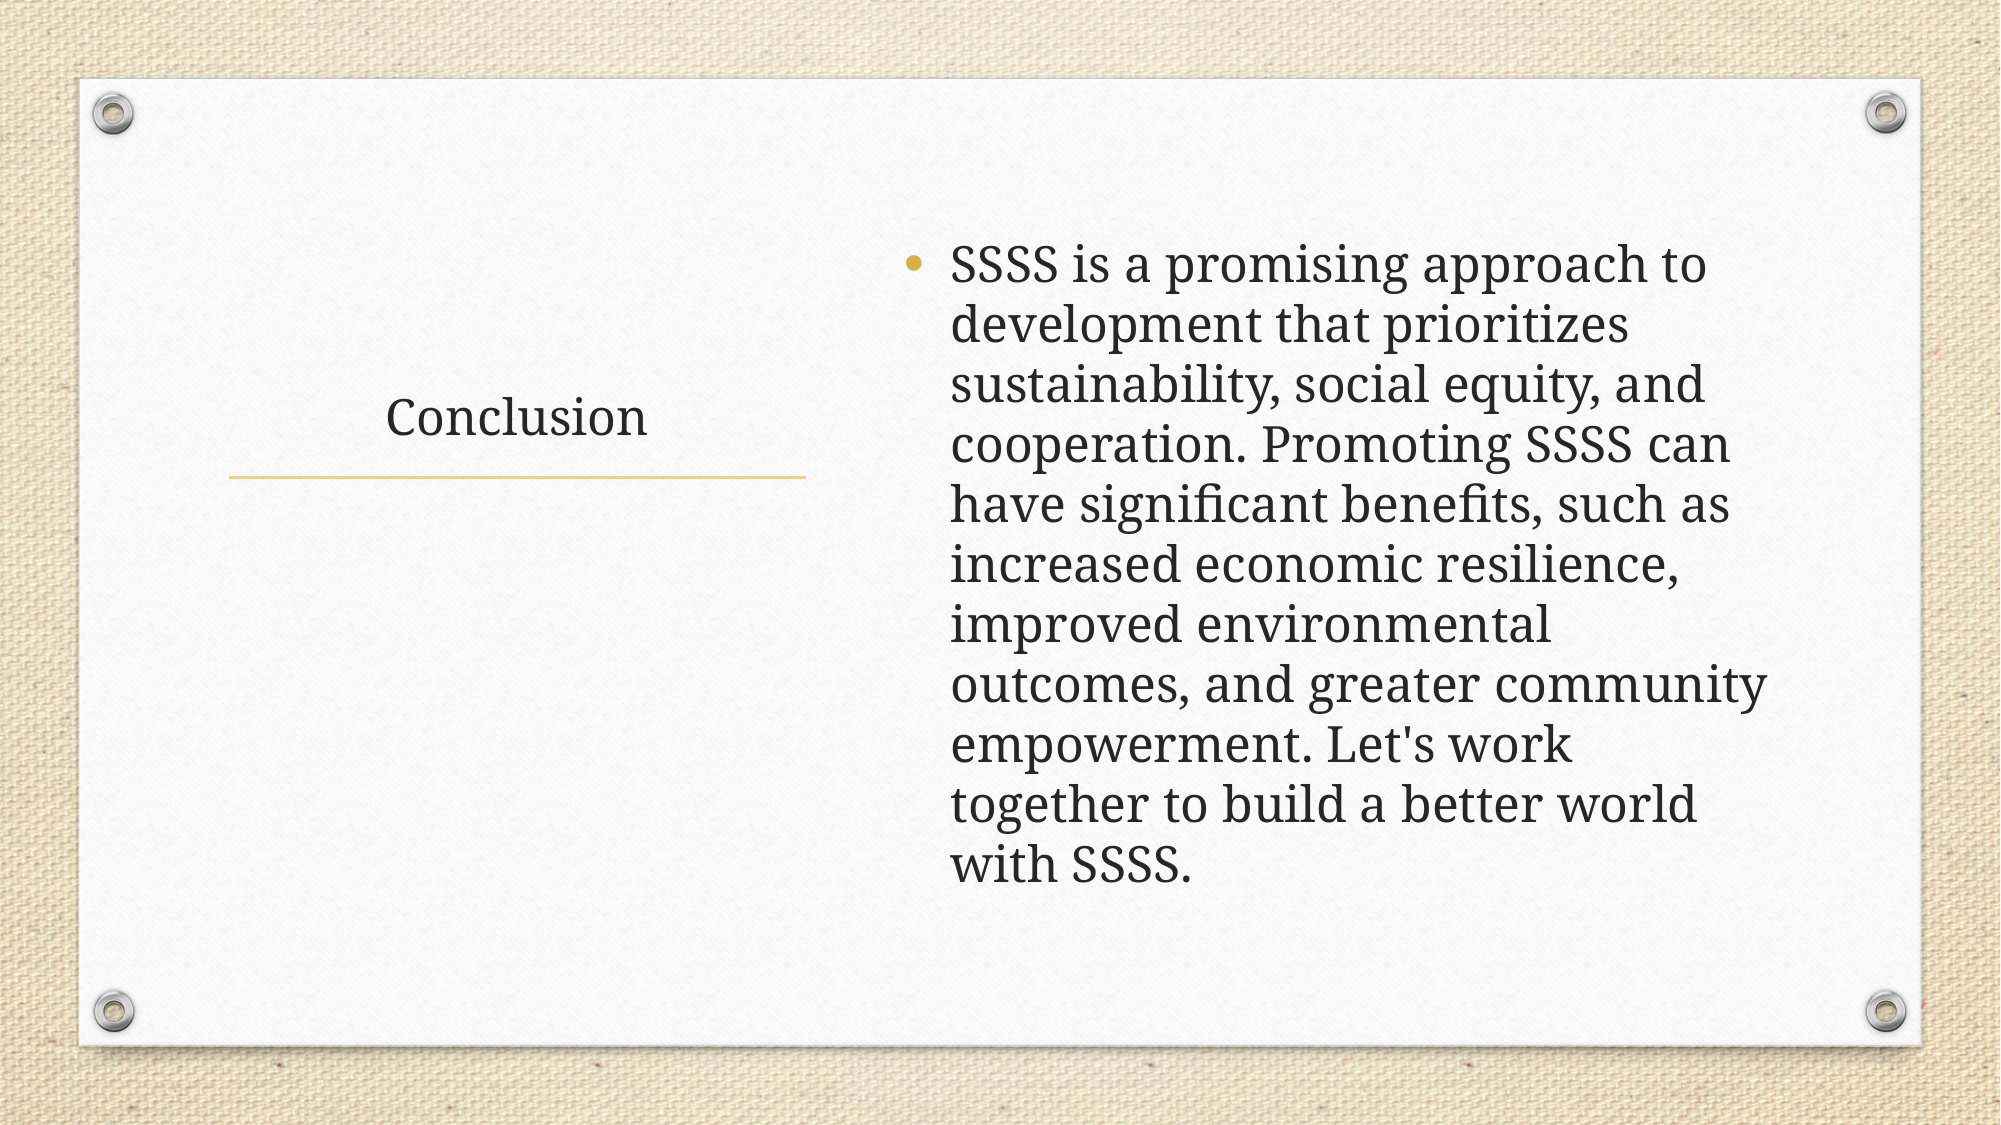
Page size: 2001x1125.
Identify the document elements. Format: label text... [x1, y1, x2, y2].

title Conclusion [212, 227, 823, 453]
list SSSS is a promising approach to development that prioritizes sustainability, social equity, and cooperation. Promoting SSSS can have significant benefits, such as increased economic resilience, improved environmental outcomes, and greater community empowerment. Let's work together to build a better world with SSSS. [888, 161, 1787, 964]
picture [0, 0, 2001, 1125]
